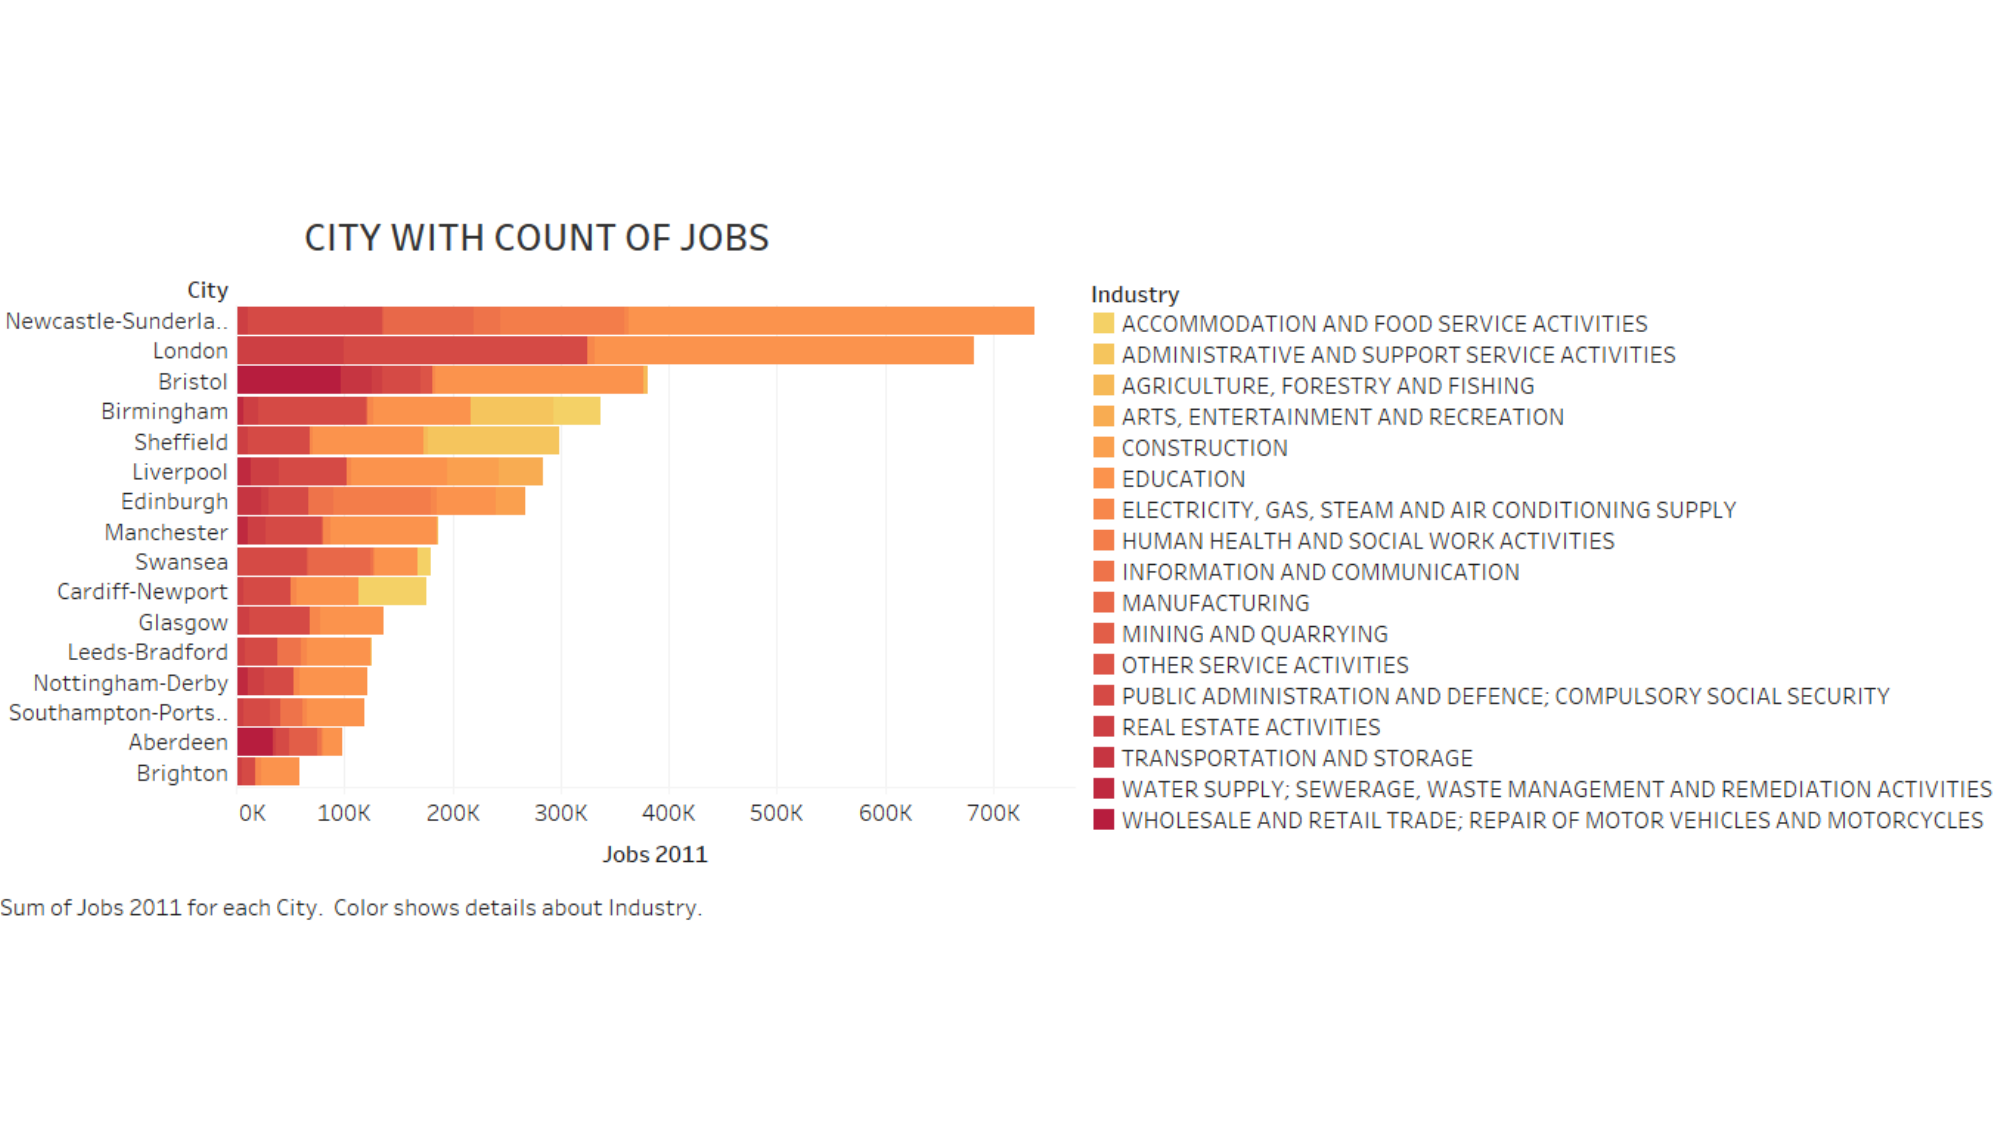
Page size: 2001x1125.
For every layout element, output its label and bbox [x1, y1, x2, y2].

picture [0, 202, 2000, 923]
